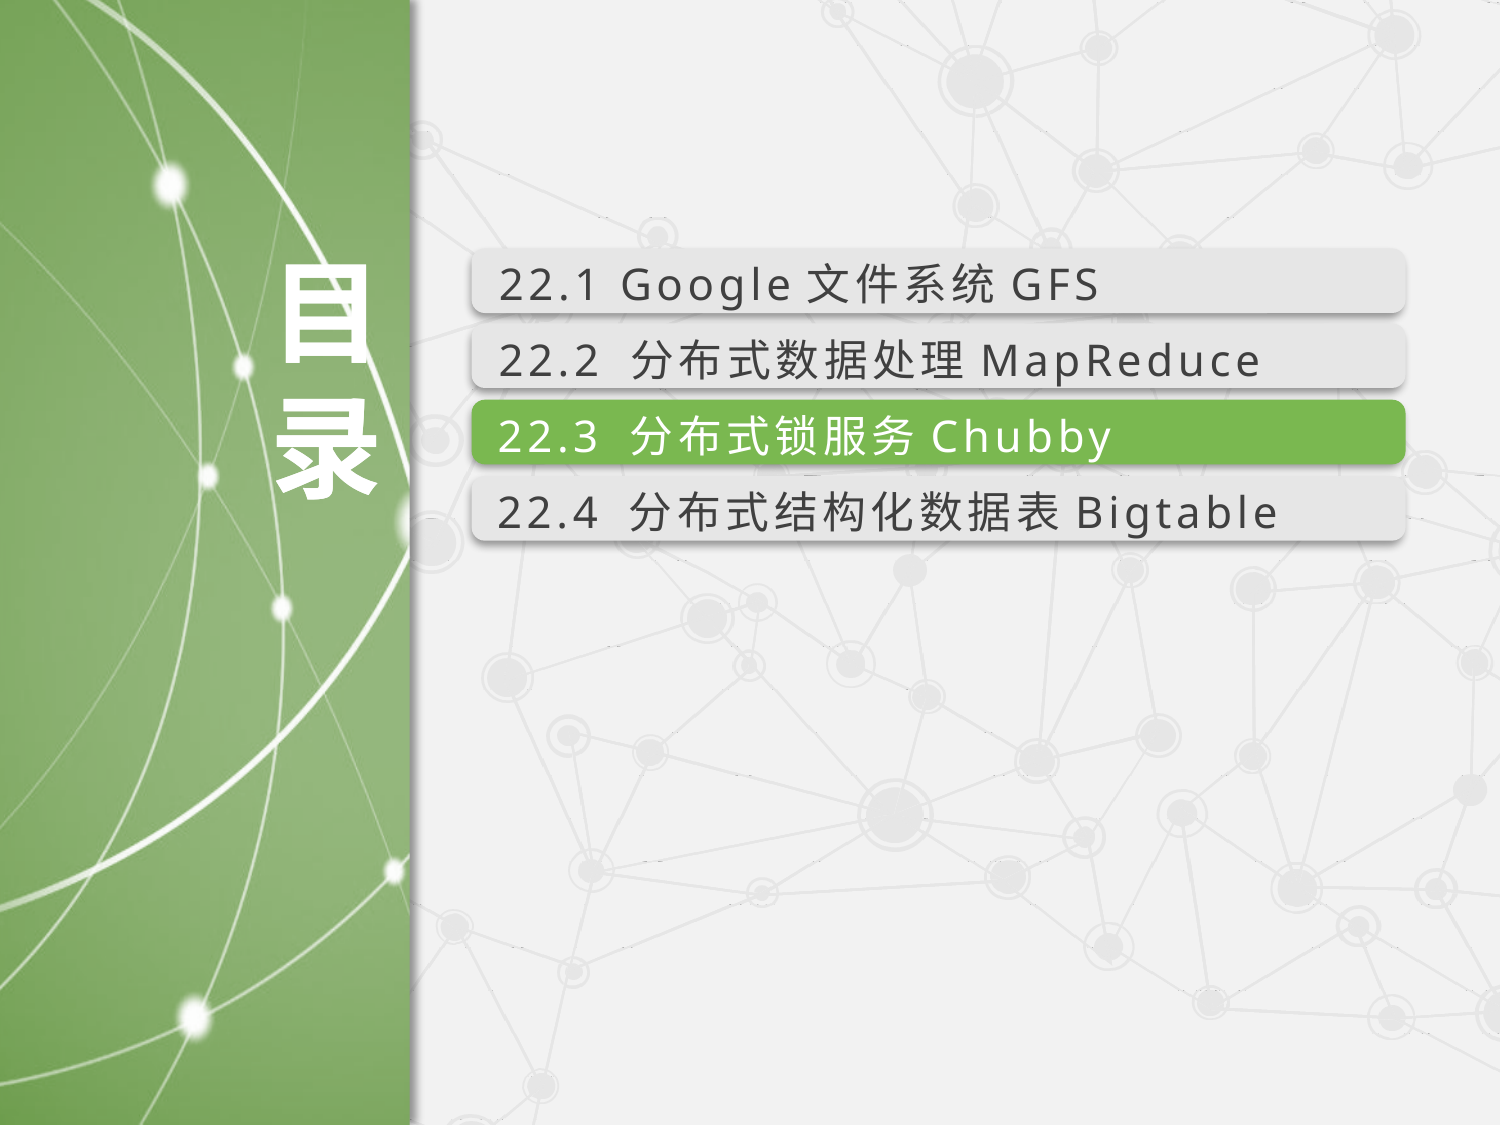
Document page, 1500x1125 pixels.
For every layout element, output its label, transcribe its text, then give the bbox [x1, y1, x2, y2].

text_box [470, 322, 1407, 389]
text_box 22.4 分布式结构化数据表Bigtable [482, 477, 1293, 546]
text_box [470, 398, 1407, 466]
picture [410, 0, 1500, 1125]
text_box 22.1 Google文件系统GFS [484, 249, 1114, 317]
text_box [470, 475, 1407, 542]
text_box 22.2 分布式数据处理MapReduce [483, 325, 1276, 393]
text_box 22.3 分布式锁服务Chubby [482, 401, 1126, 469]
text_box 目 录 [255, 234, 424, 520]
text_box [470, 247, 1407, 315]
